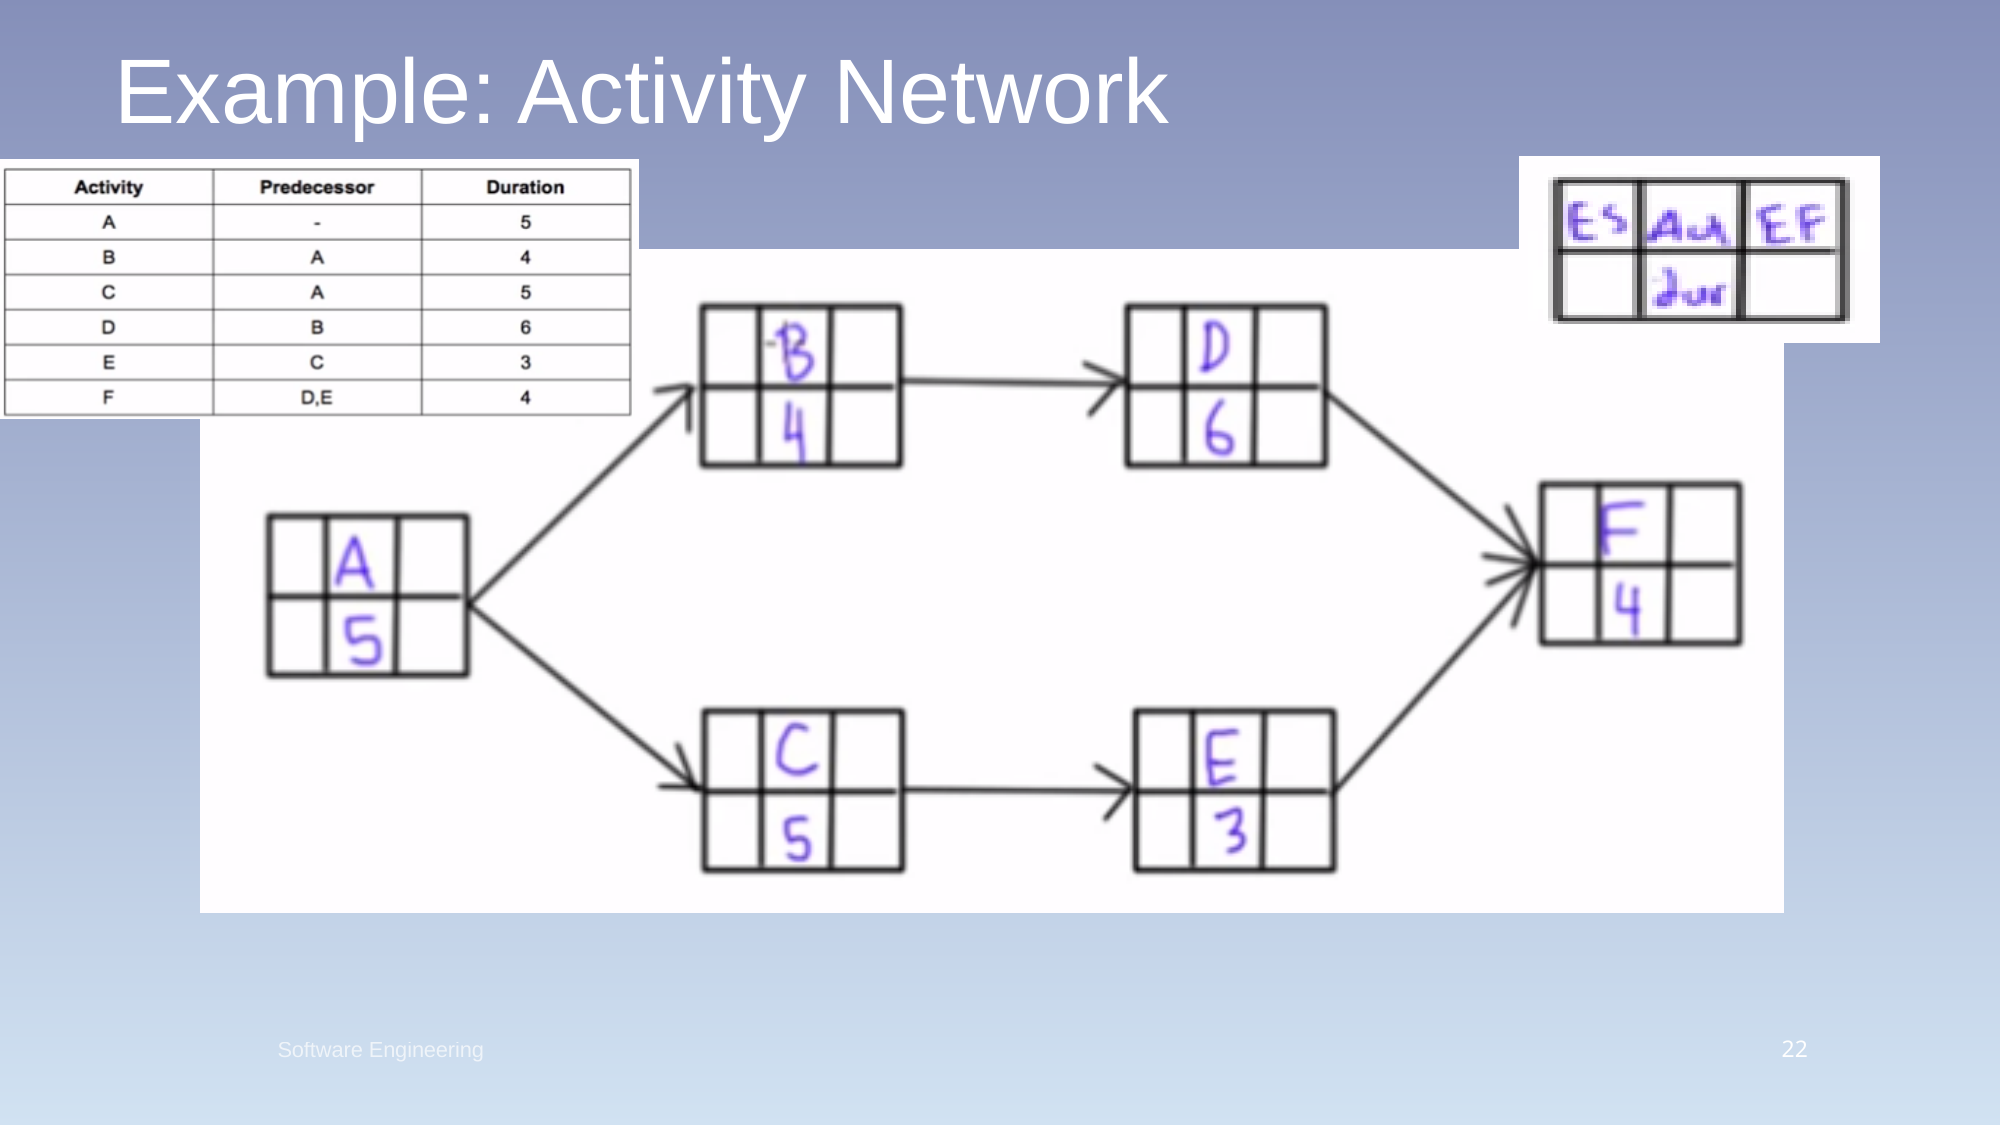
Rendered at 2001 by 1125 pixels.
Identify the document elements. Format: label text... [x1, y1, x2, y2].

text_box Example: Activity Network [99, 24, 1917, 150]
picture [0, 156, 1880, 913]
slide_number 22 [1764, 1019, 1825, 1080]
footer Software Engineering [262, 1023, 1231, 1076]
